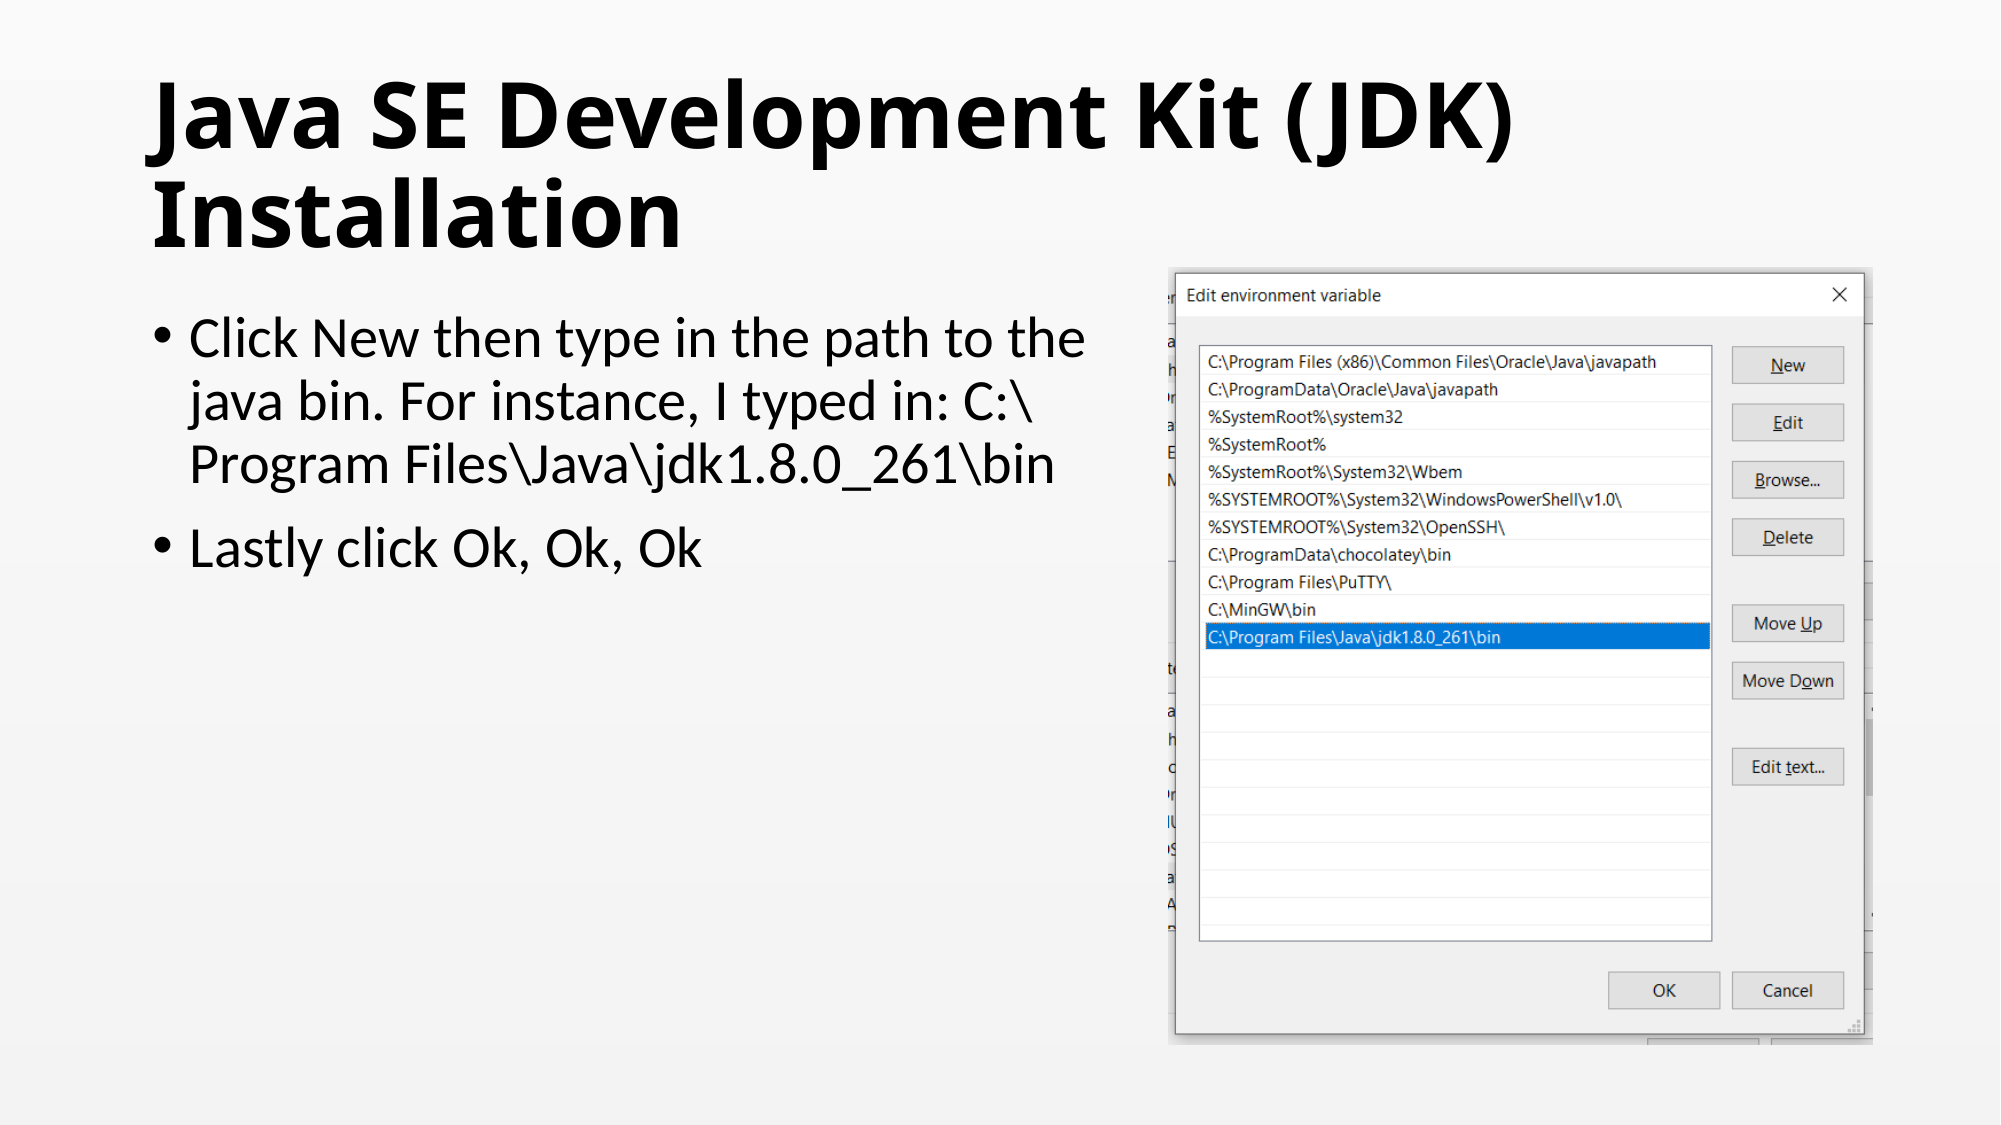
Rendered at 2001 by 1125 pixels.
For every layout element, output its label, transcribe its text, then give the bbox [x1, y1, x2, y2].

list Click New then type in the path to the java bin. For instance, I typed in: C:\Program Files\Java\jdk1.8.0_261\bin Lastly click Ok, Ok, Ok [137, 299, 1152, 1014]
title Java SE Development Kit (JDK) Installation [137, 59, 1863, 278]
picture [1168, 267, 1873, 1045]
